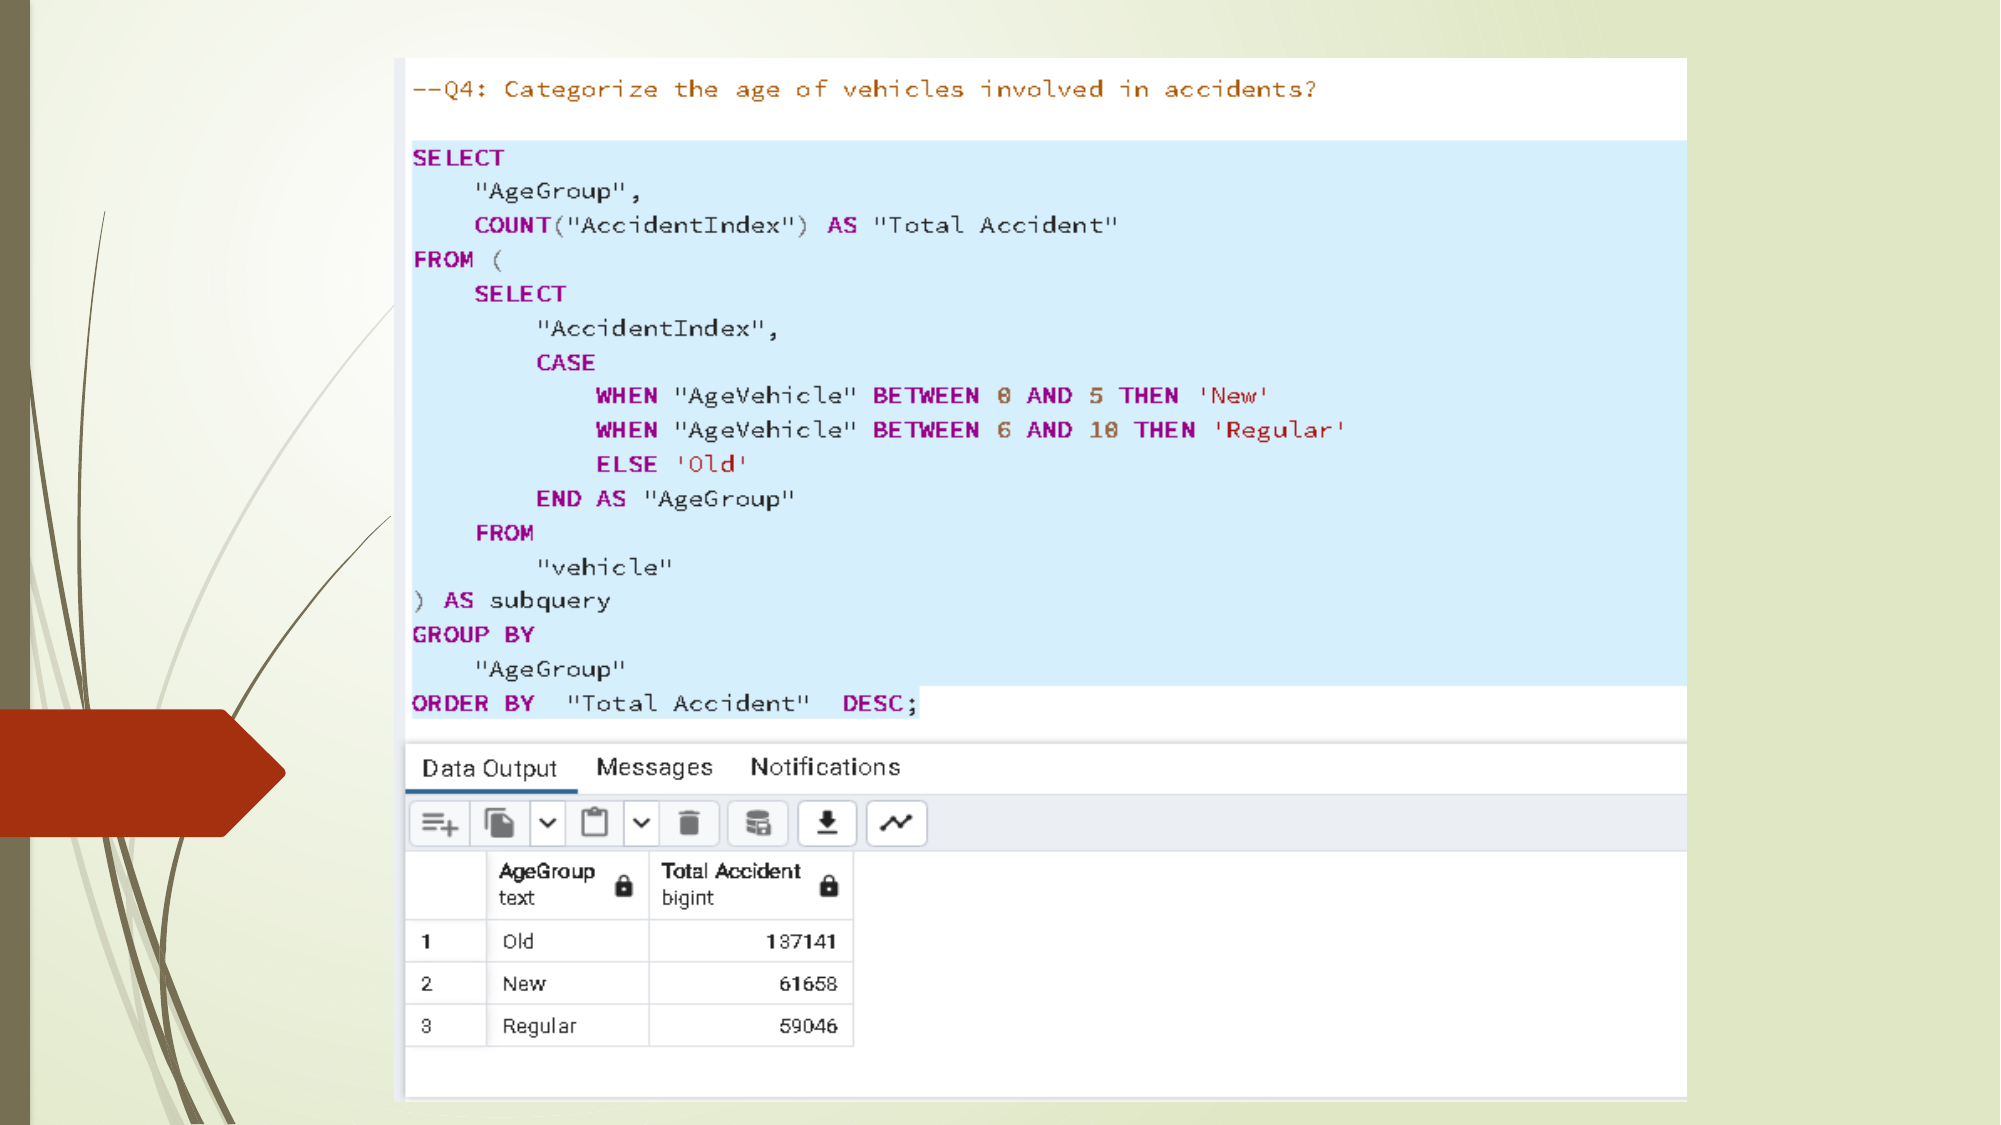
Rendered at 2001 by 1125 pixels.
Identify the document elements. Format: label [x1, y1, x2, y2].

picture [393, 57, 1687, 1103]
